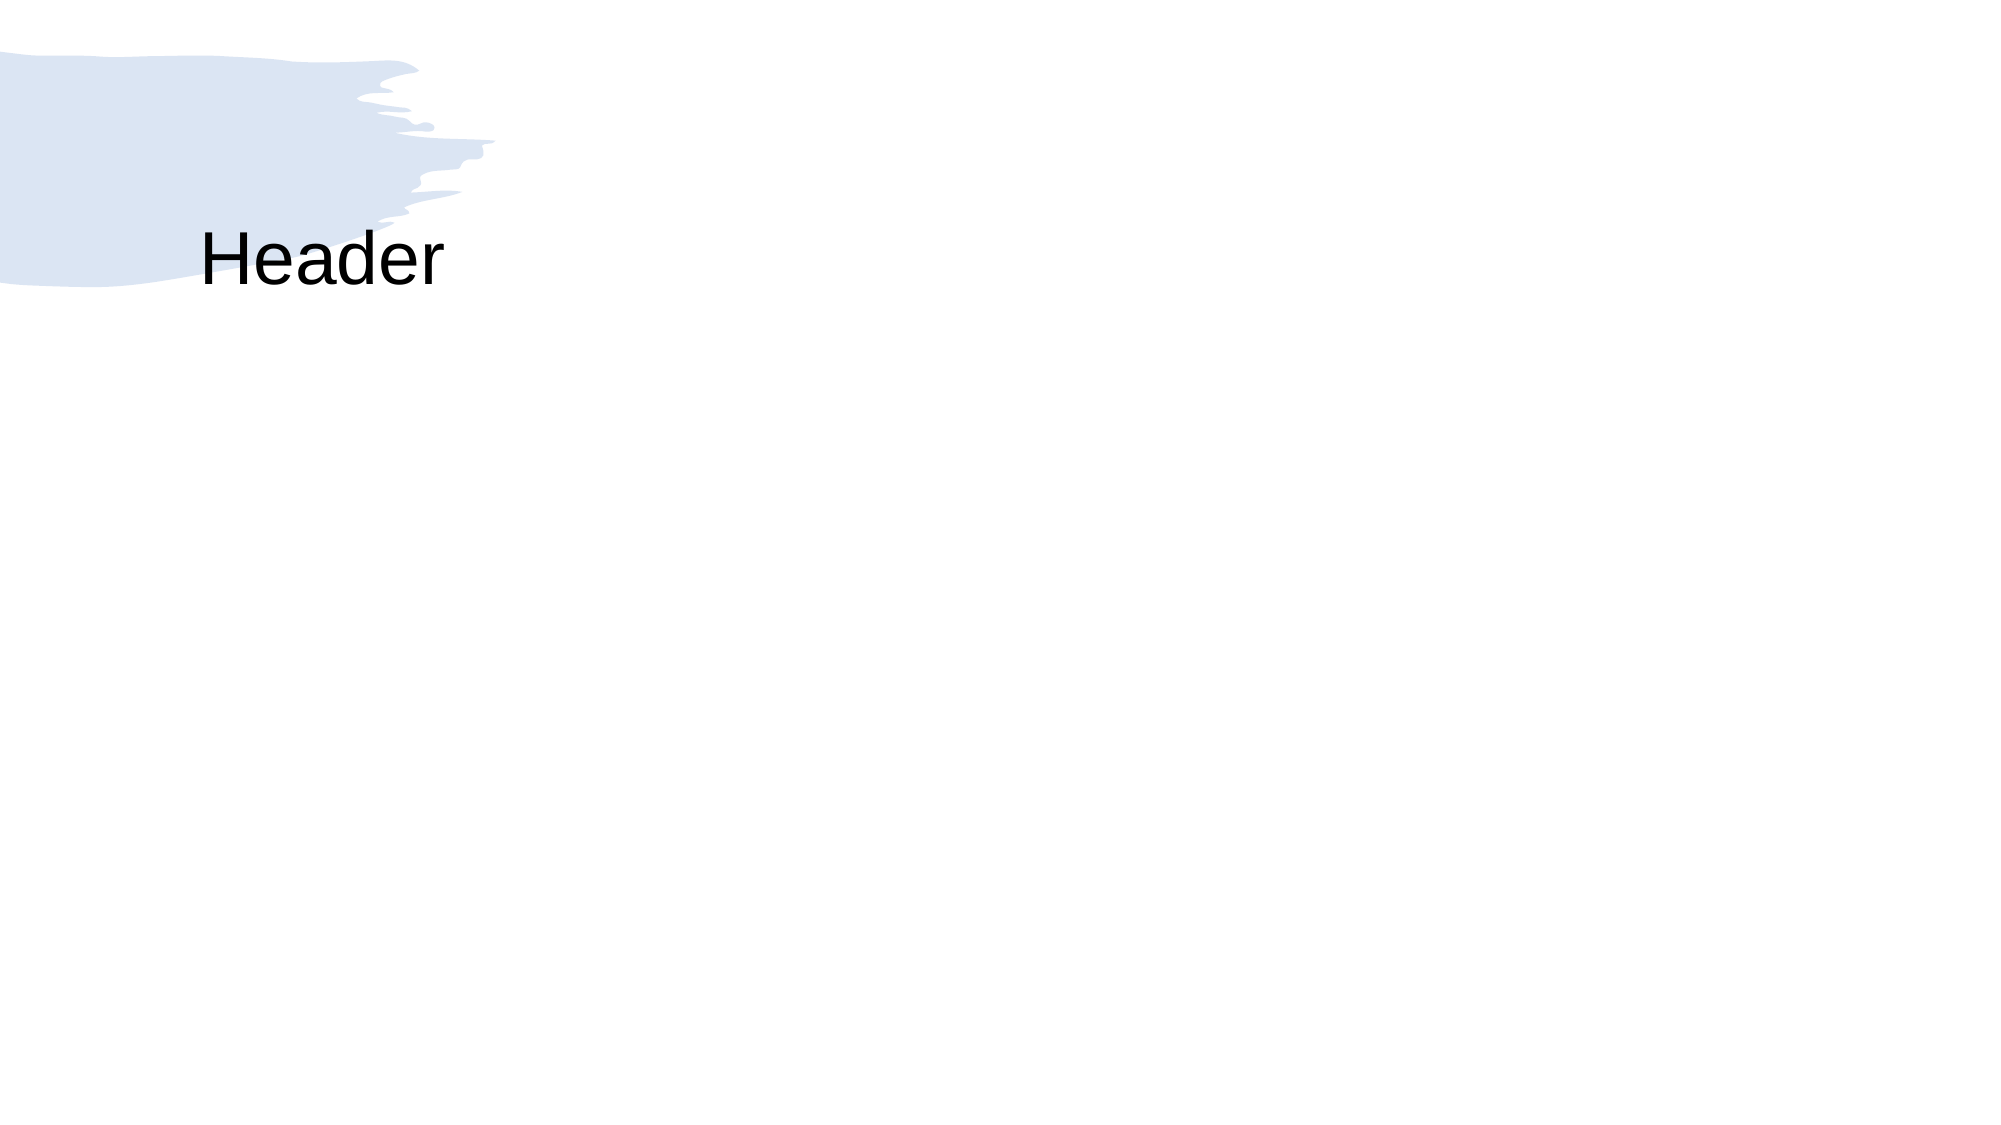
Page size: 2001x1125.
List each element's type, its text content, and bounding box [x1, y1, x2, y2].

text_box Header [184, 202, 1184, 307]
